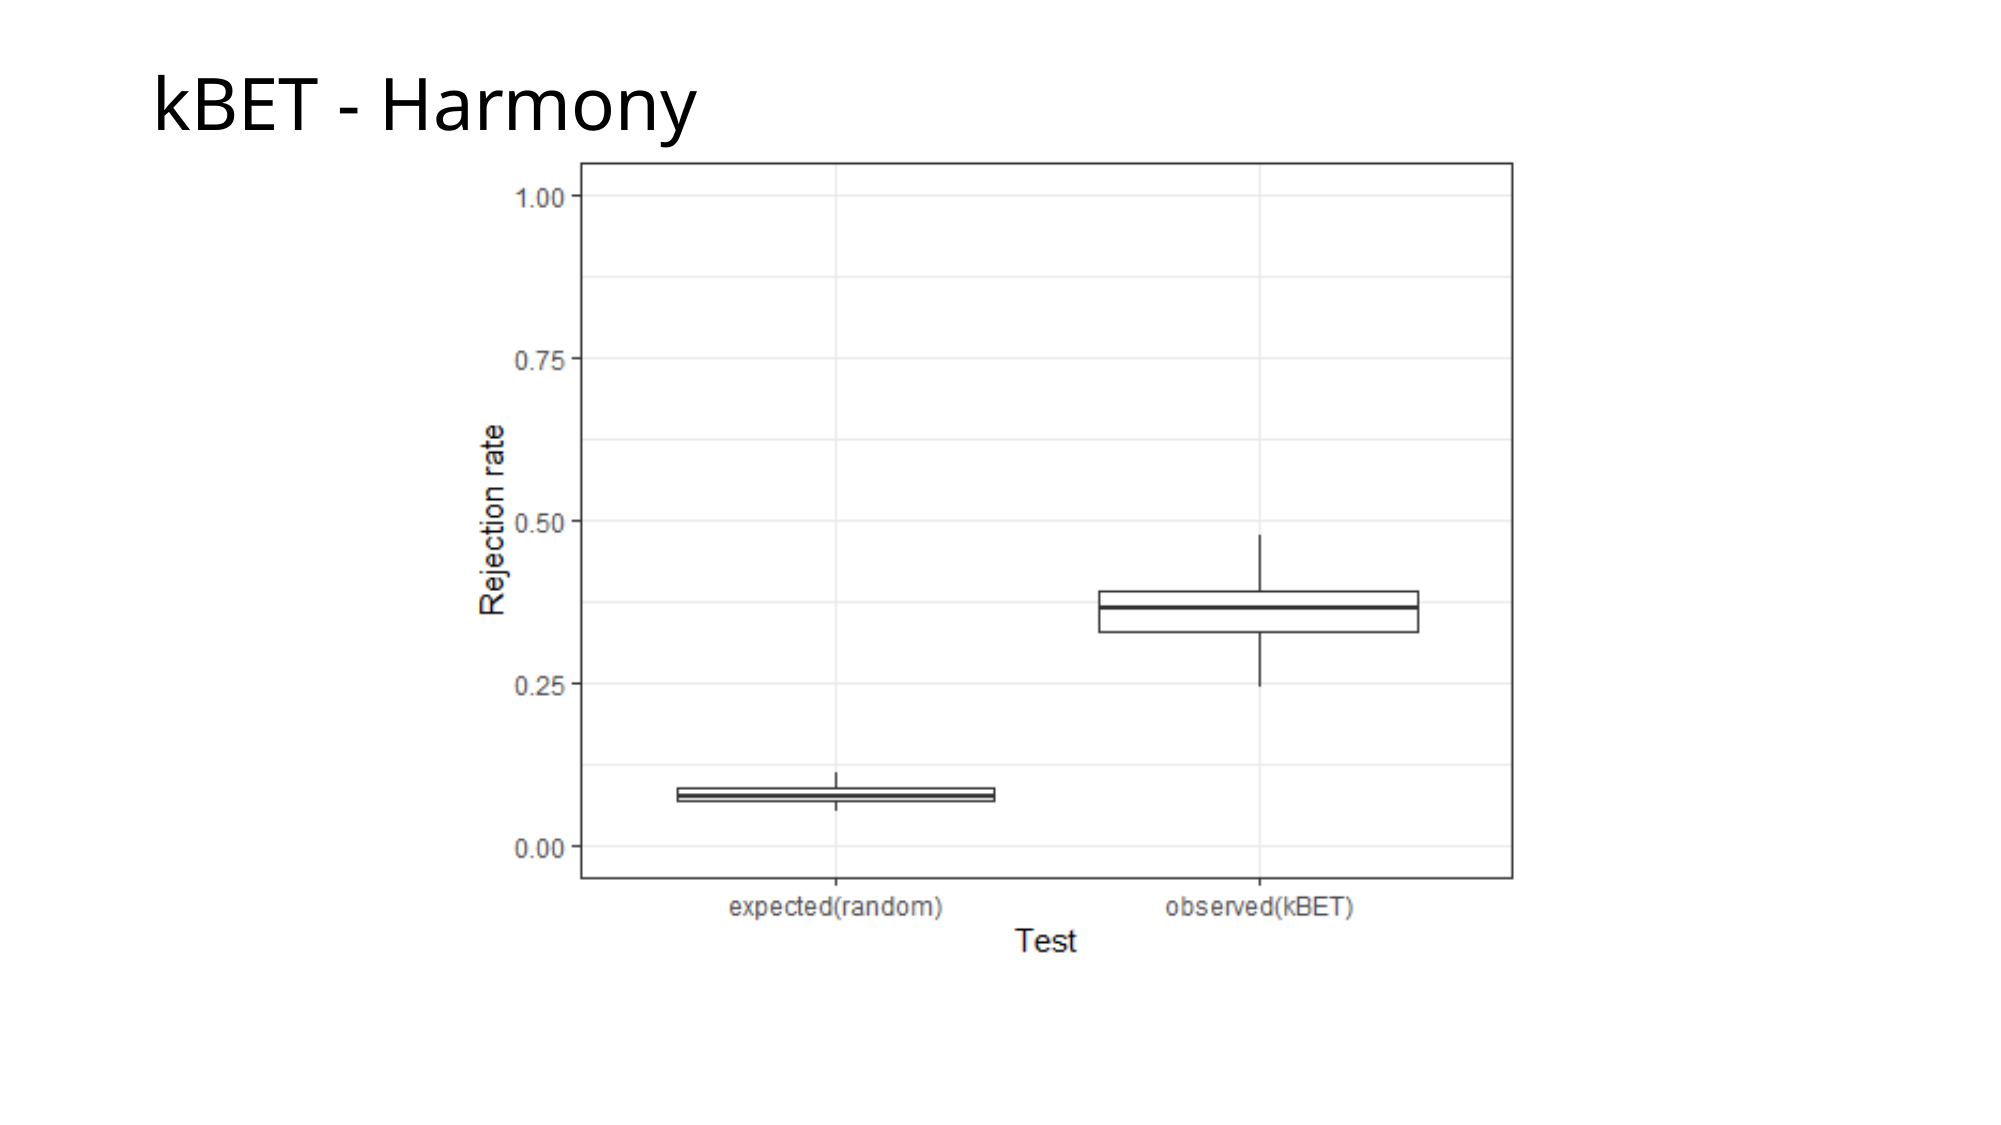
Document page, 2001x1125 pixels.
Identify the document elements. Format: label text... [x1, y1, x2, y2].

picture [461, 148, 1529, 974]
title kBET - Harmony [137, 59, 1565, 154]
